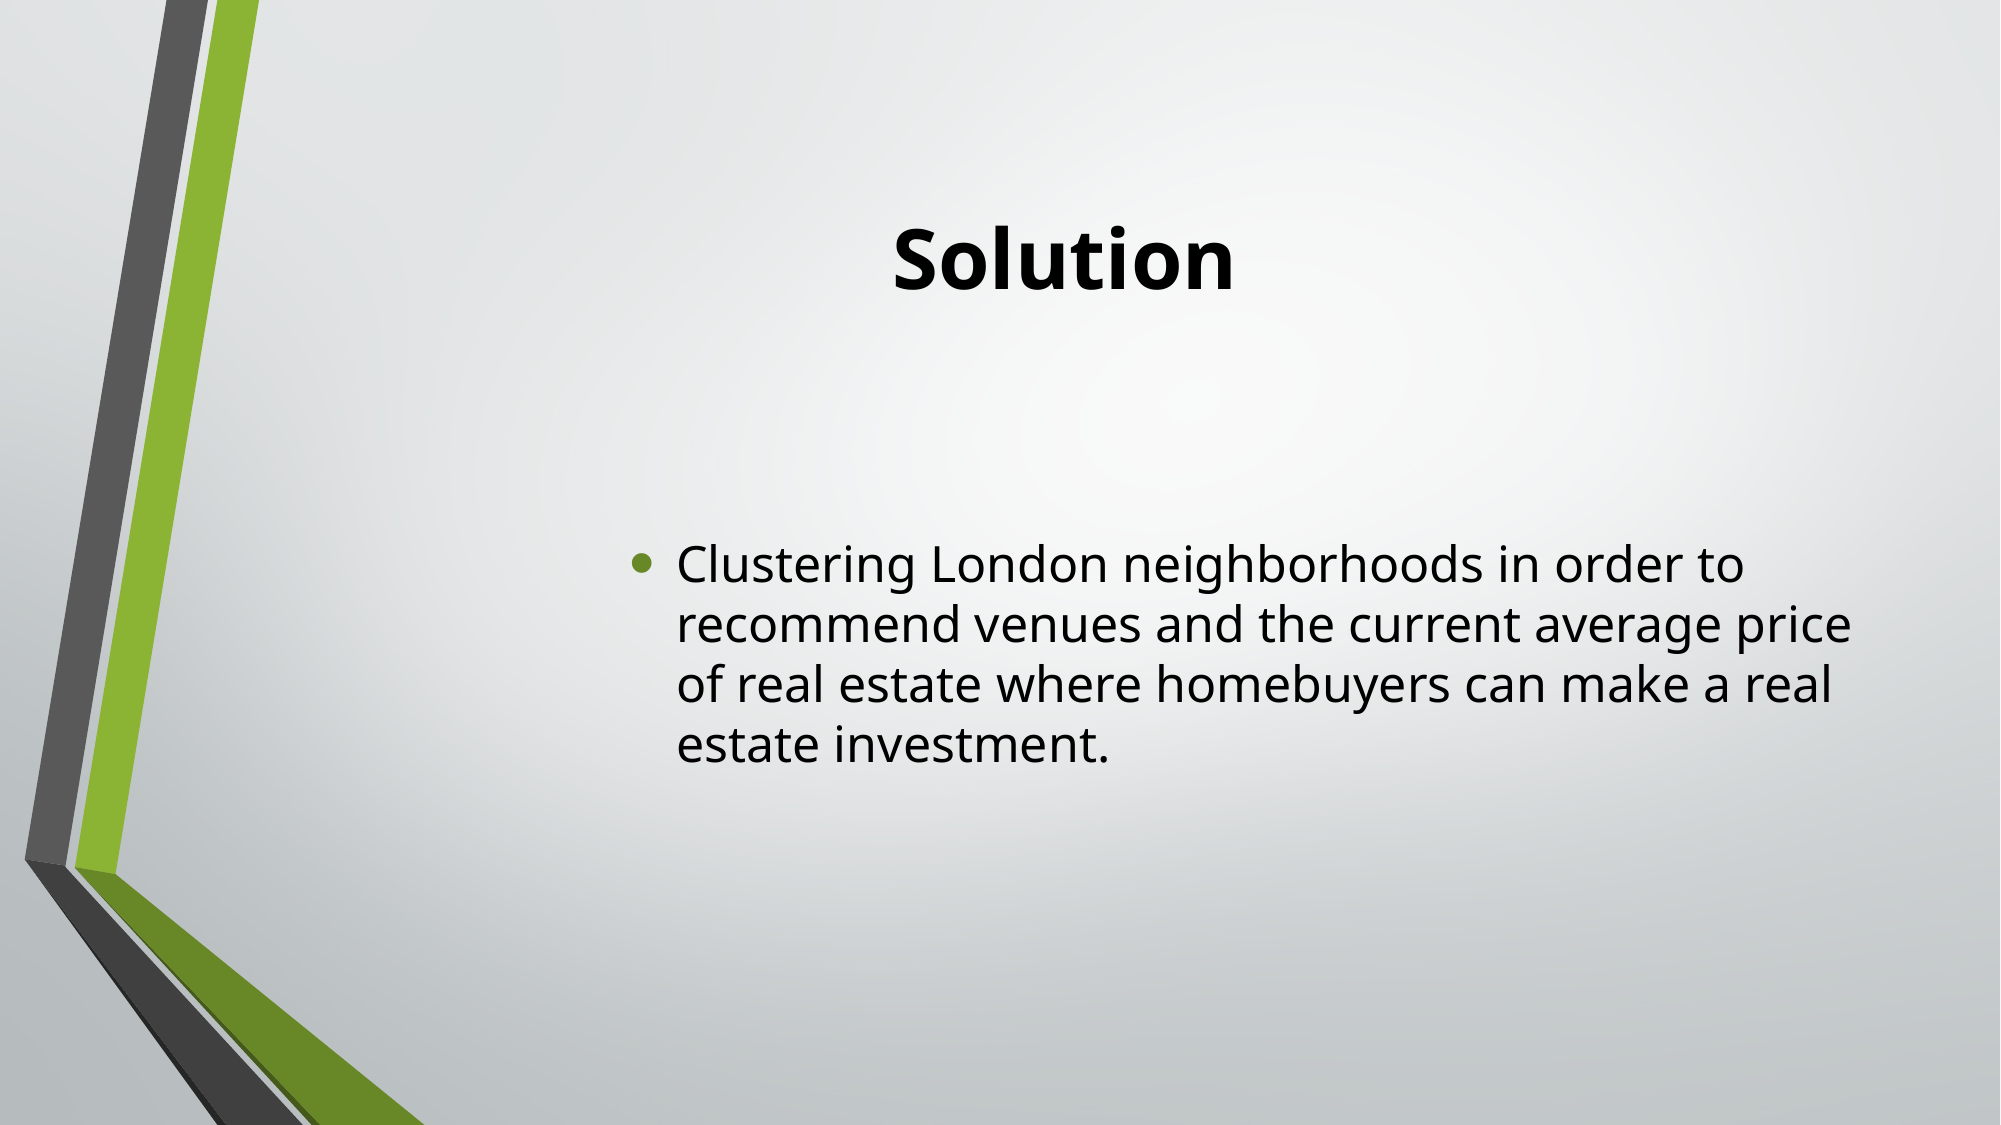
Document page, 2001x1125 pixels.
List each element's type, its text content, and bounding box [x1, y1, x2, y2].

list Clustering London neighborhoods in order to recommend venues and the current average price of real estate where homebuyers can make a real estate investment. [614, 437, 1887, 950]
title Solution [243, 112, 1887, 400]
